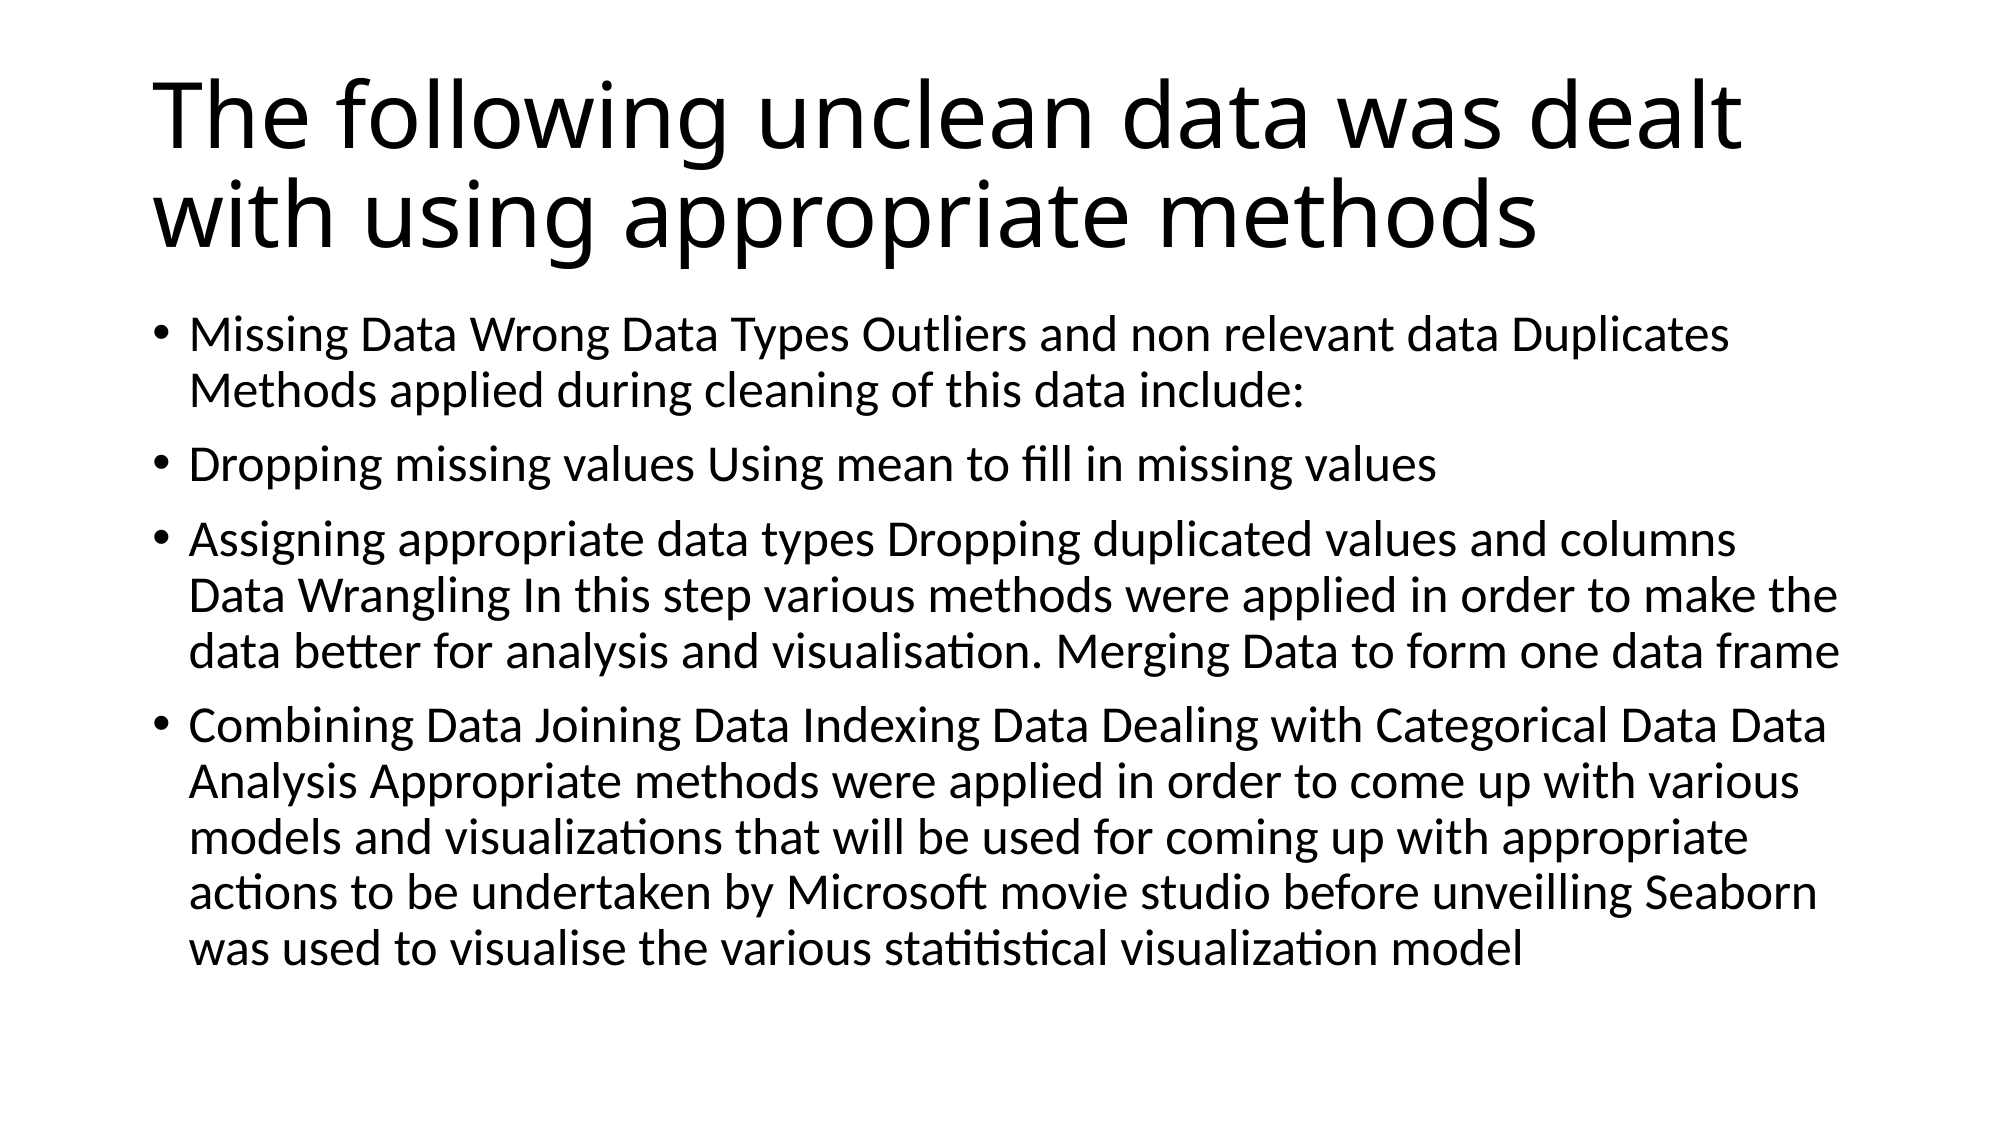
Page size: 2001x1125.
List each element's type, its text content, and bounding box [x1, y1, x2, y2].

list Missing Data Wrong Data Types Outliers and non relevant data Duplicates Methods applied during cleaning of this data include: Dropping missing values Using mean to fill in missing values Assigning appropriate data types Dropping duplicated values and columns Data Wrangling In this step various methods were applied in order to make the data better for analysis and visualisation. Merging Data to form one data frame Combining Data Joining Data Indexing Data Dealing with Categorical Data Data Analysis Appropriate methods were applied in order to come up with various models and visualizations that will be used for coming up with appropriate actions to be undertaken by Microsoft movie studio before unveilling Seaborn was used to visualise the various statitistical visualization model [137, 299, 1863, 1014]
title The following unclean data was dealt with using appropriate methods [137, 59, 1863, 278]
